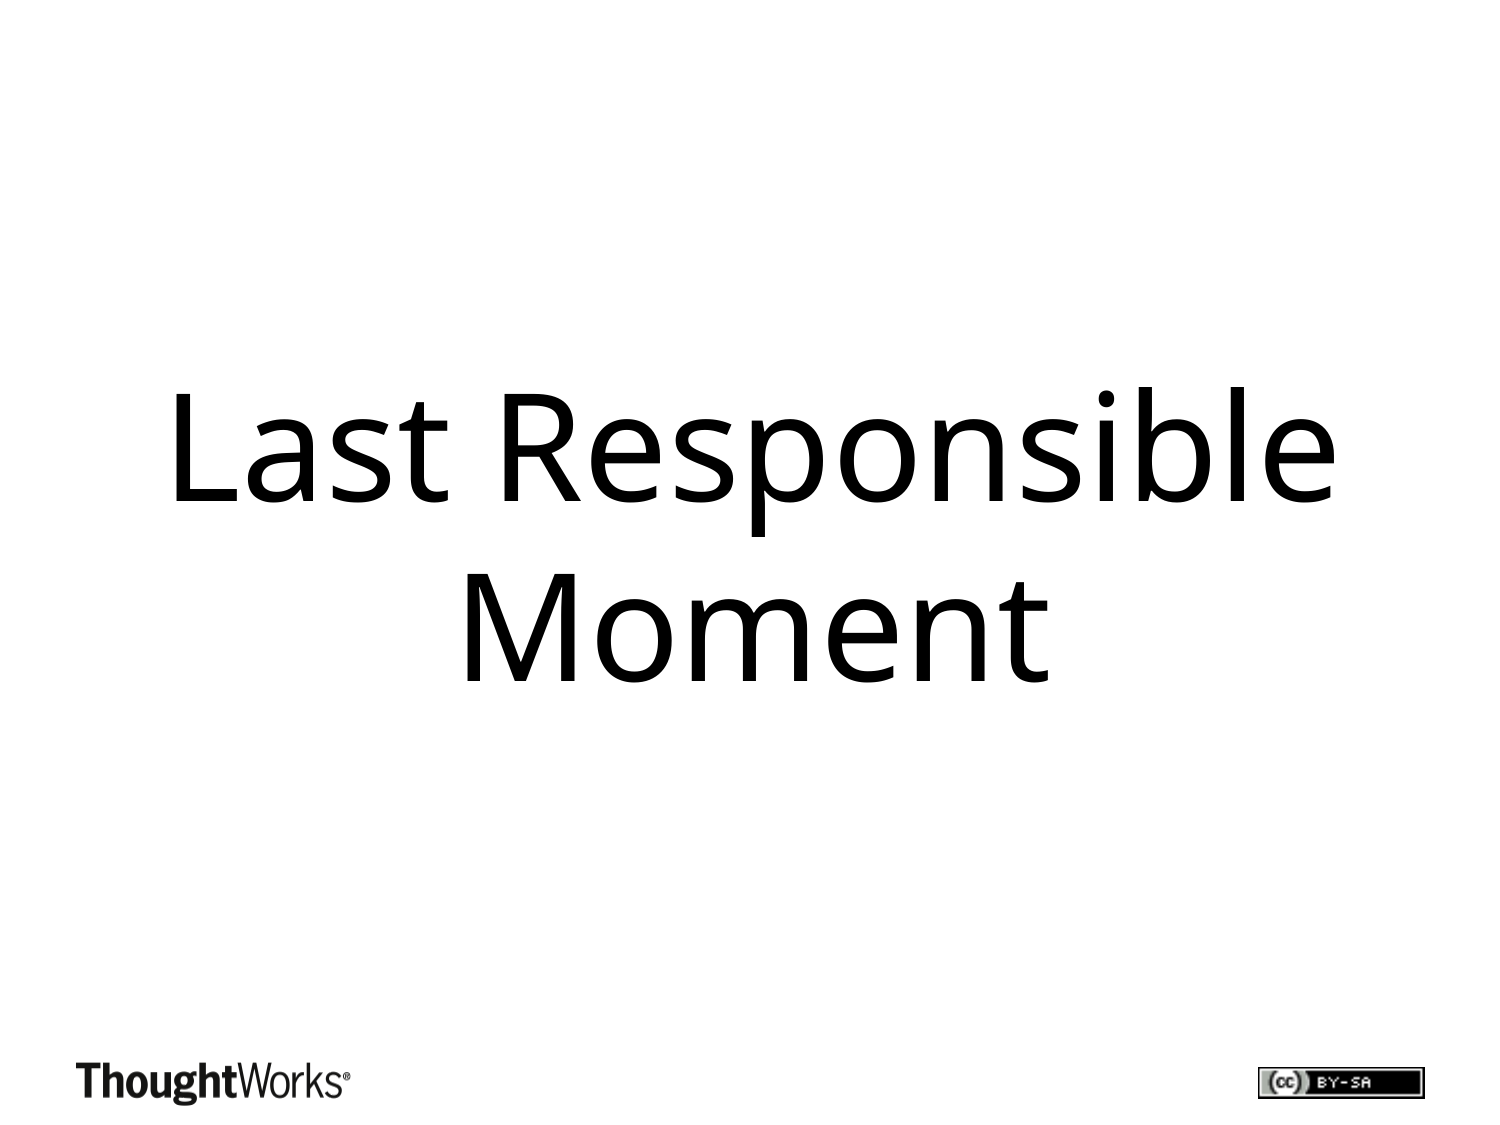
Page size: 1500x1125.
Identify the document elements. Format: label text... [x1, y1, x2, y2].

picture [75, 1062, 351, 1106]
picture [1258, 1067, 1425, 1099]
title Last Responsible Moment [62, 299, 1443, 763]
